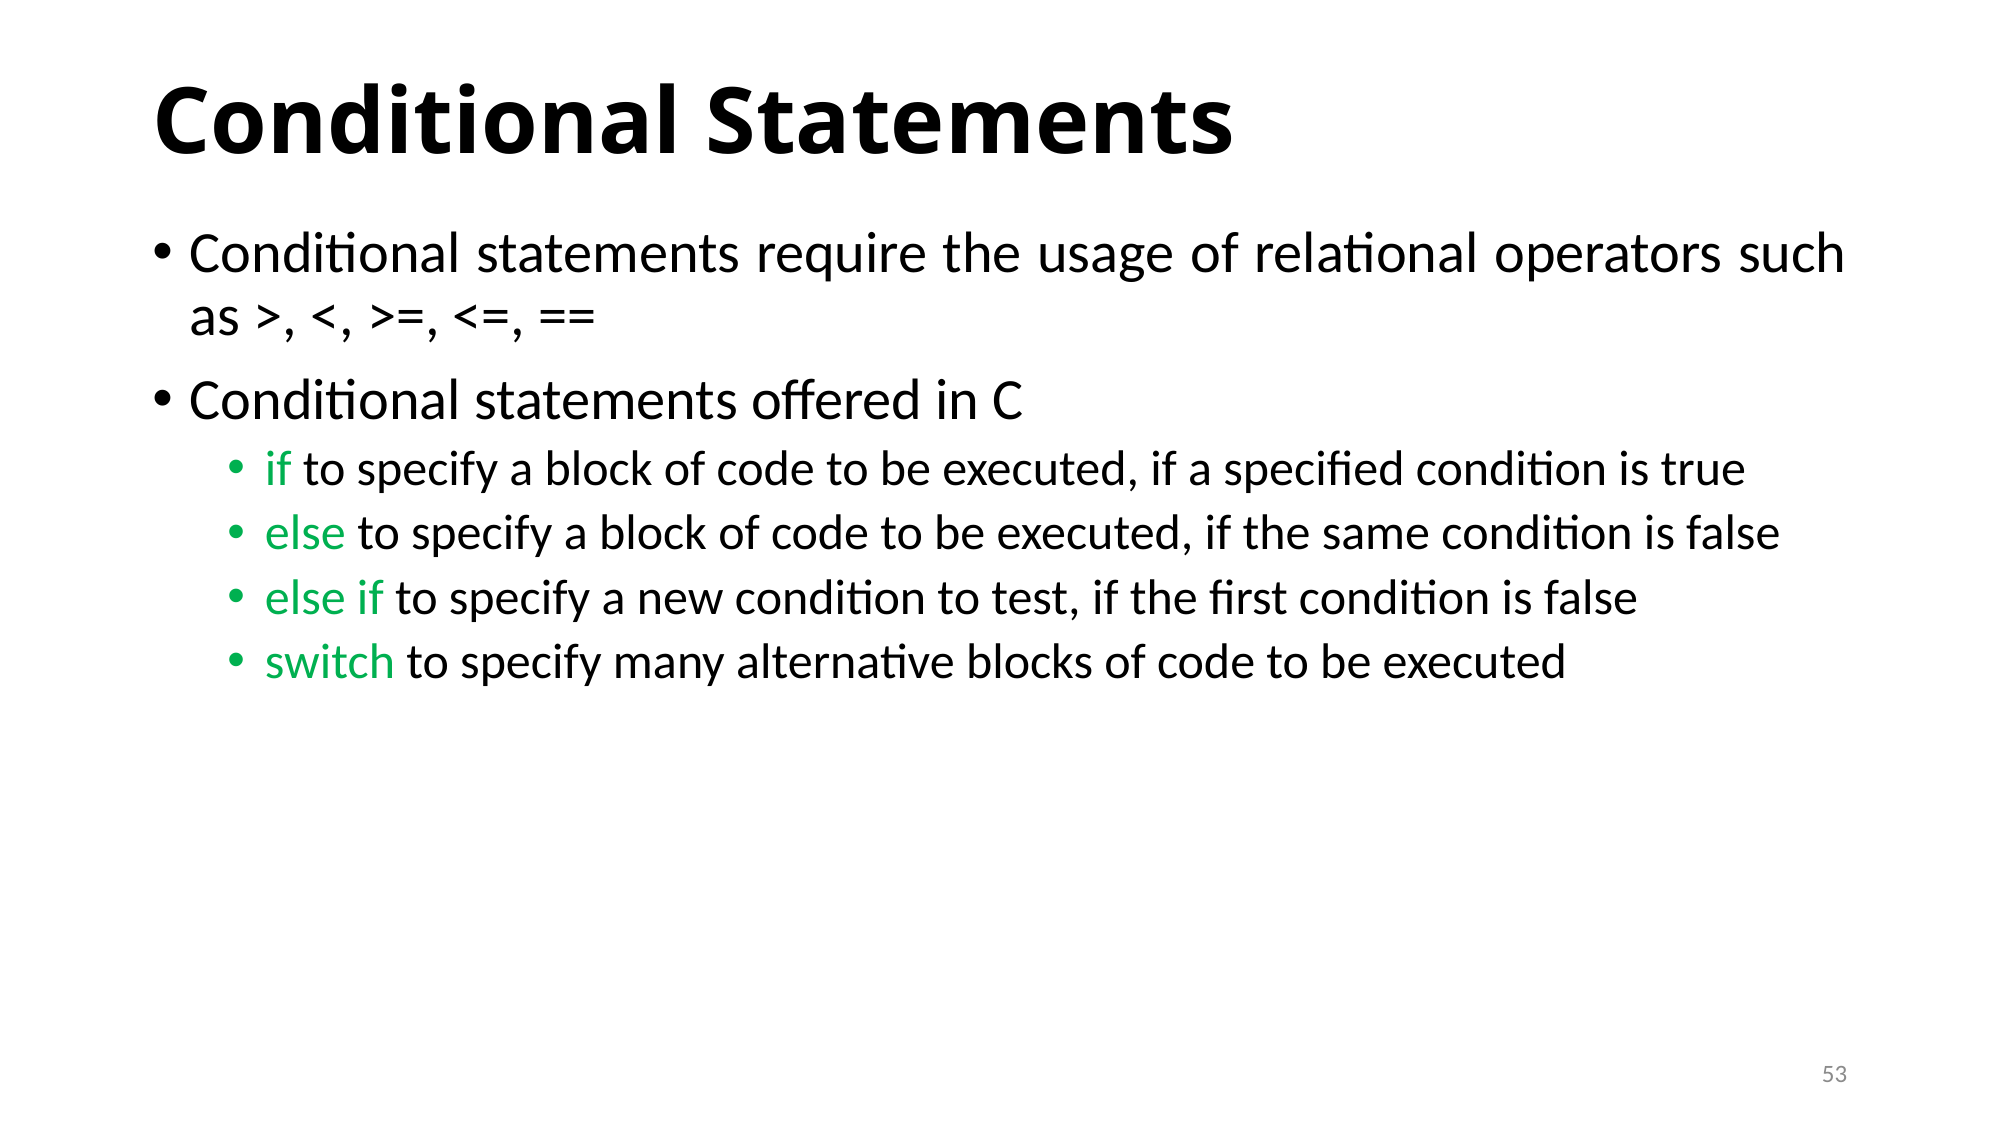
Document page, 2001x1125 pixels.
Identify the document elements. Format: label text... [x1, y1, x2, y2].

list Conditional statements require the usage of relational operators such as >, <, >=, <=, == Conditional statements offered in C if to specify a block of code to be executed, if a specified condition is true else to specify a block of code to be executed, if the same condition is false else if to specify a new condition to test, if the first condition is false switch to specify many alternative blocks of code to be executed [137, 214, 1863, 1014]
title Conditional Statements [137, 59, 1863, 188]
slide_number 53 [1412, 1042, 1863, 1103]
